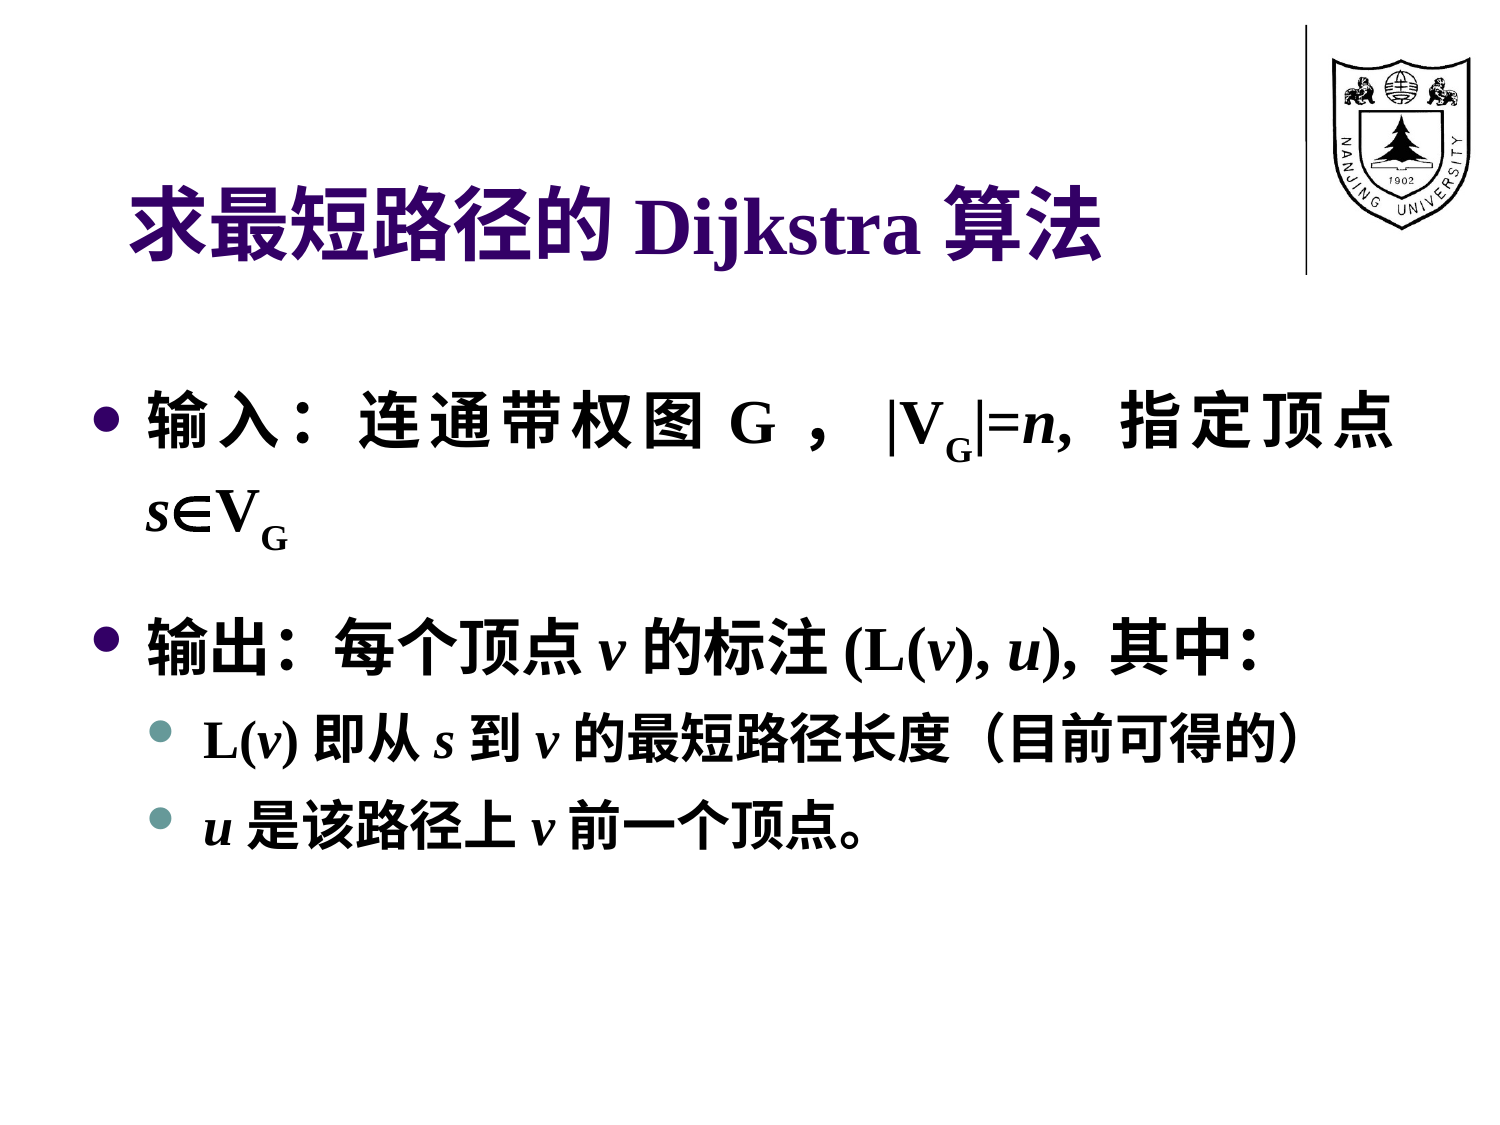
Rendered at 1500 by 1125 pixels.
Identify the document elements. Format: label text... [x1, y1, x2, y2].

list 输入：连通带权图G，|VG|=n, 指定顶点sVG 输出：每个顶点v的标注(L(v), u), 其中： L(v)即从s到v的最短路径长度（目前可得的） u是该路径上v前一个顶点。 [75, 373, 1425, 1006]
title 求最短路径的Dijkstra算法 [112, 66, 1350, 279]
picture [1328, 51, 1481, 235]
